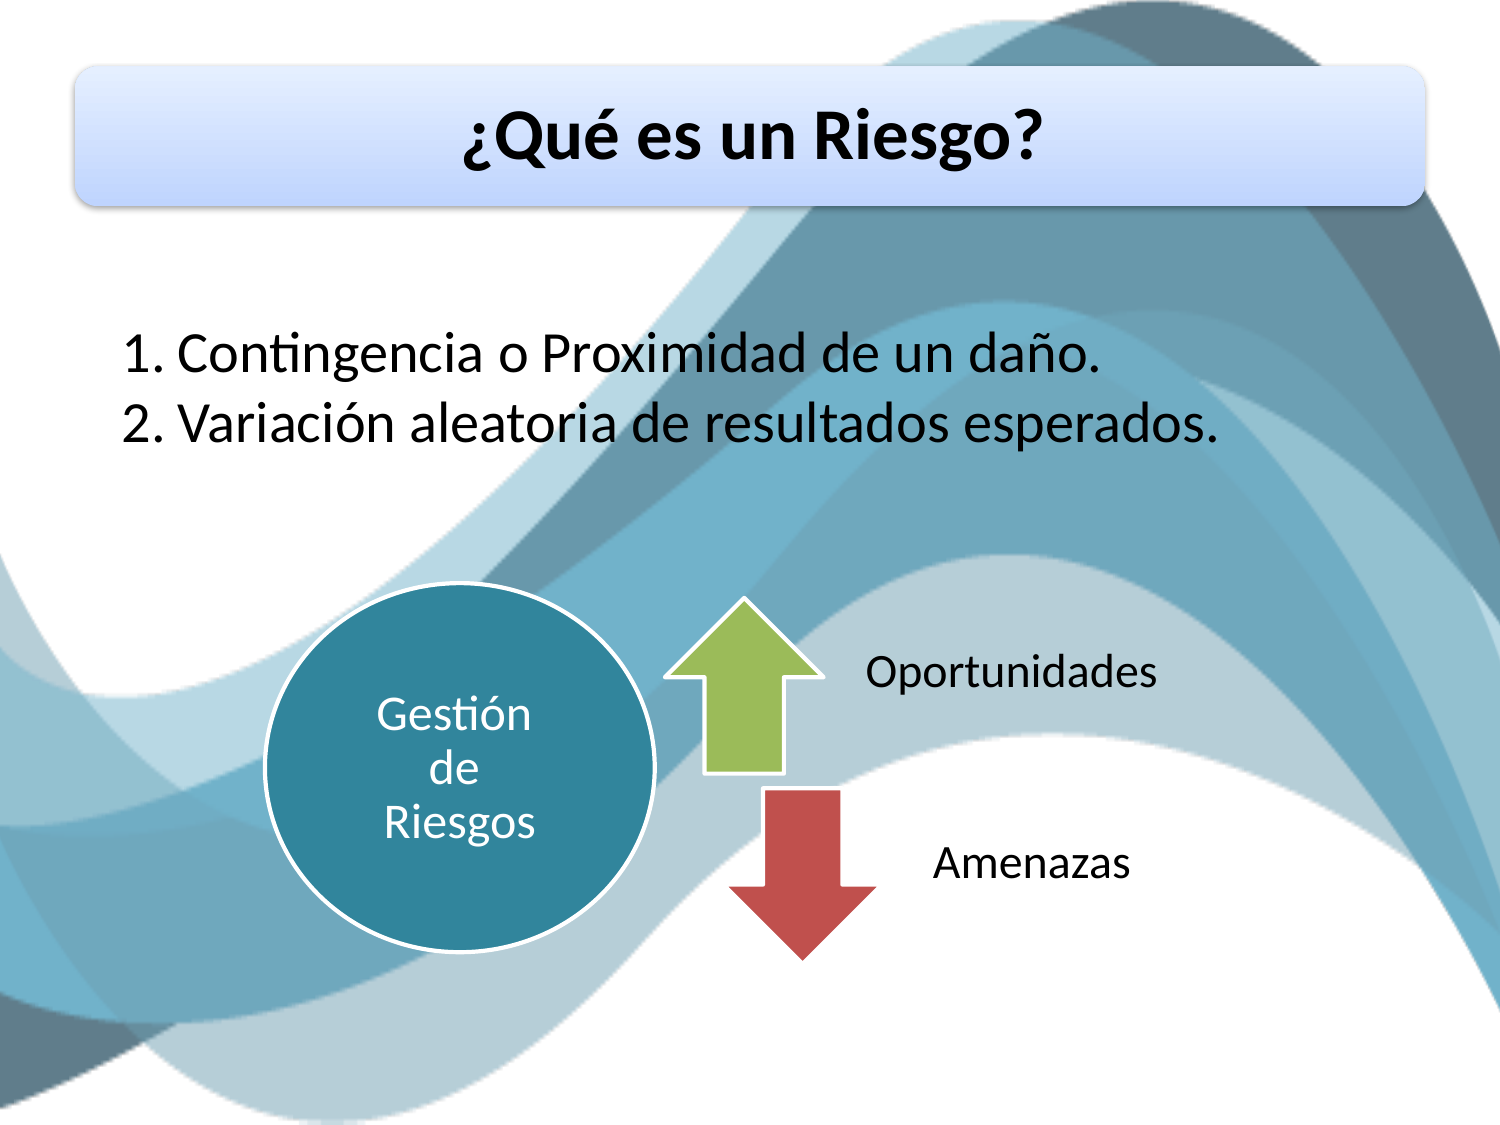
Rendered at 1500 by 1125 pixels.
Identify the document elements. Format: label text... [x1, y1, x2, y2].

text_box Contingencia o Proximidad de un daño. Variación aleatoria de resultados esperados. [106, 306, 1236, 462]
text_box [655, 597, 1247, 965]
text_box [74, 66, 1426, 209]
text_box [264, 582, 655, 953]
